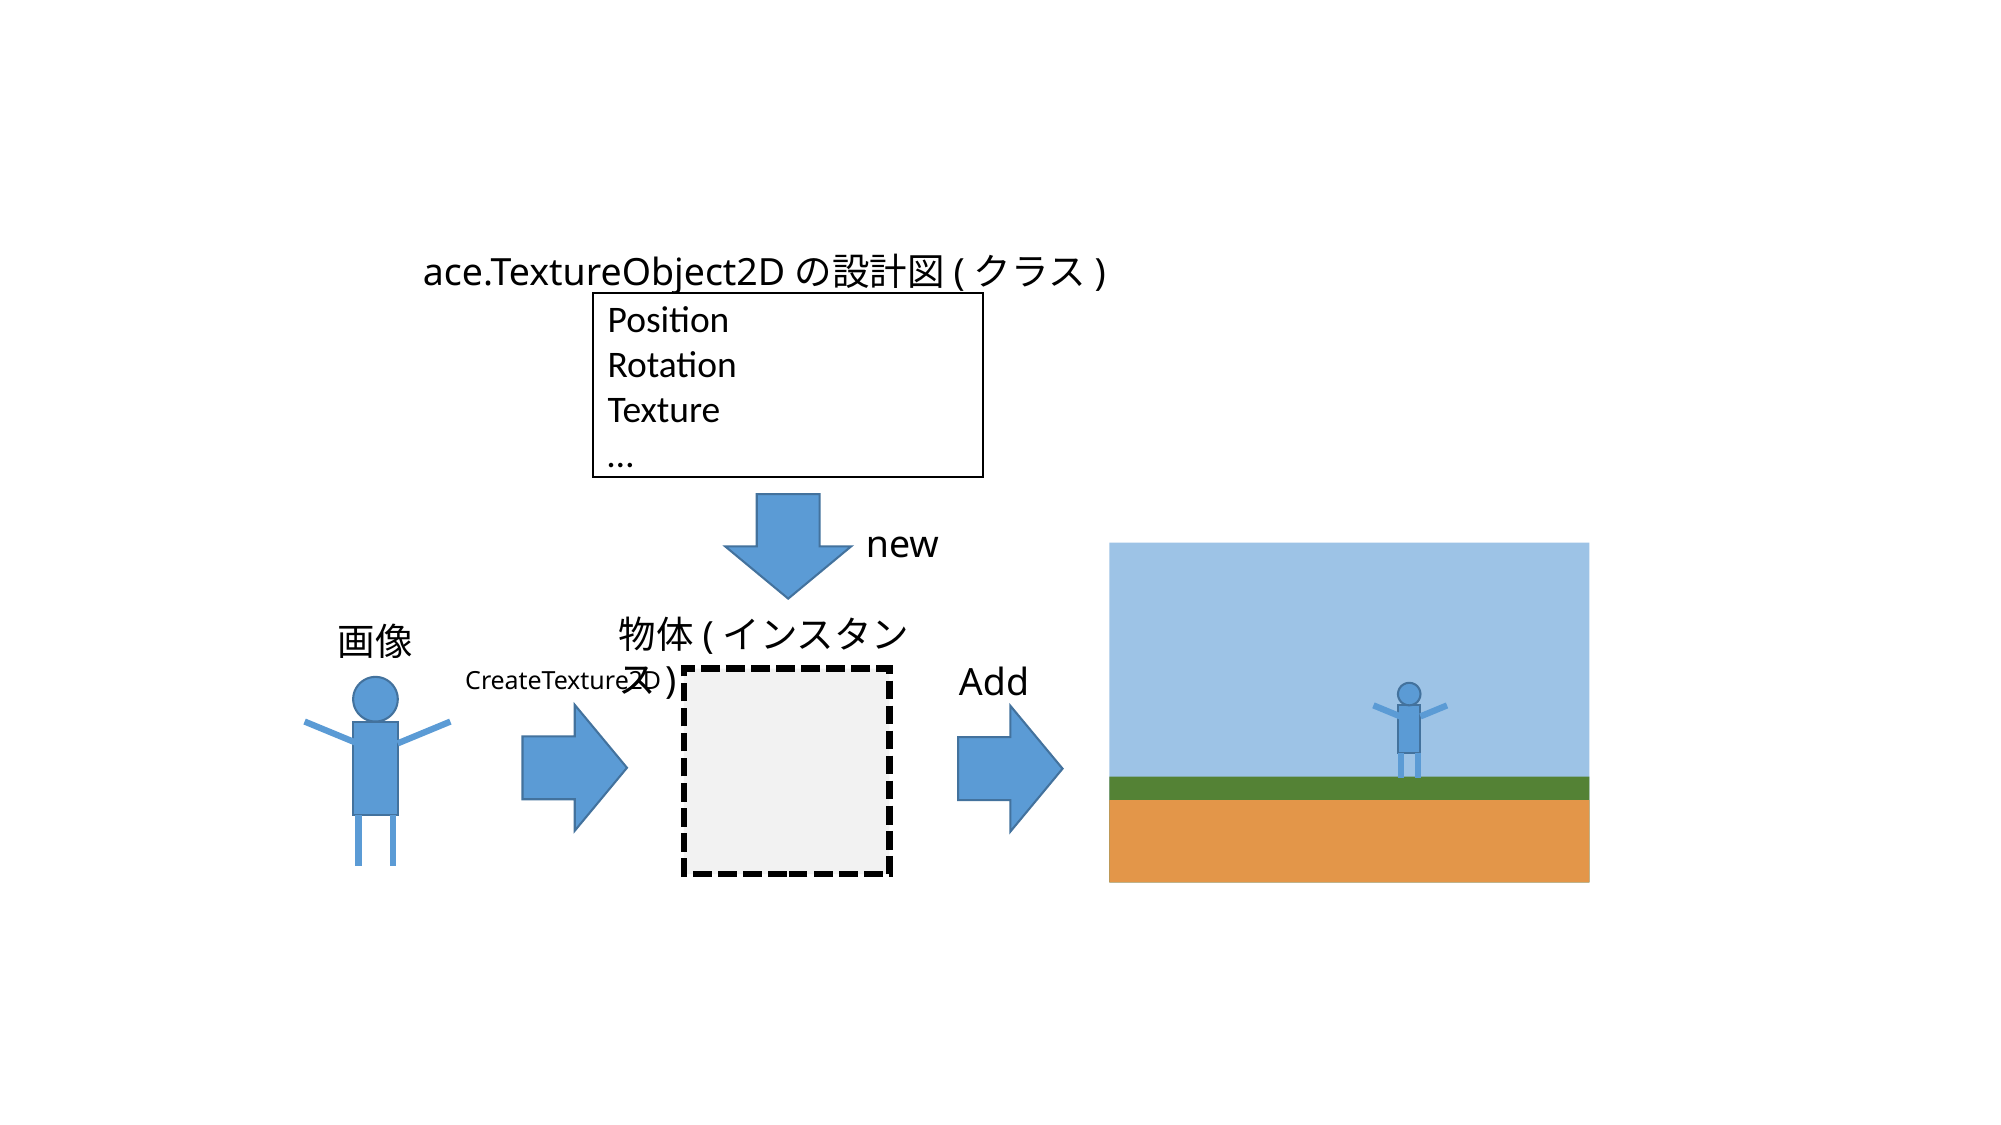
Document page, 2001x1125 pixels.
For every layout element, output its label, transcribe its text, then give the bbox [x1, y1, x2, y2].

text_box [722, 493, 851, 600]
text_box Position Rotation Texture … [592, 301, 984, 478]
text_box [1109, 542, 1590, 883]
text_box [1373, 682, 1448, 779]
text_box Add [944, 650, 1077, 710]
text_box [304, 676, 451, 866]
text_box 物体(インスタンス) [603, 603, 973, 708]
text_box [521, 702, 629, 834]
text_box new [851, 512, 984, 573]
text_box [683, 667, 890, 875]
text_box ace.TextureObject2Dの設計図(クラス) [408, 240, 1169, 301]
text_box [957, 710, 1064, 835]
text_box CreateTexture2D [450, 656, 689, 702]
text_box 画像 [322, 610, 440, 671]
